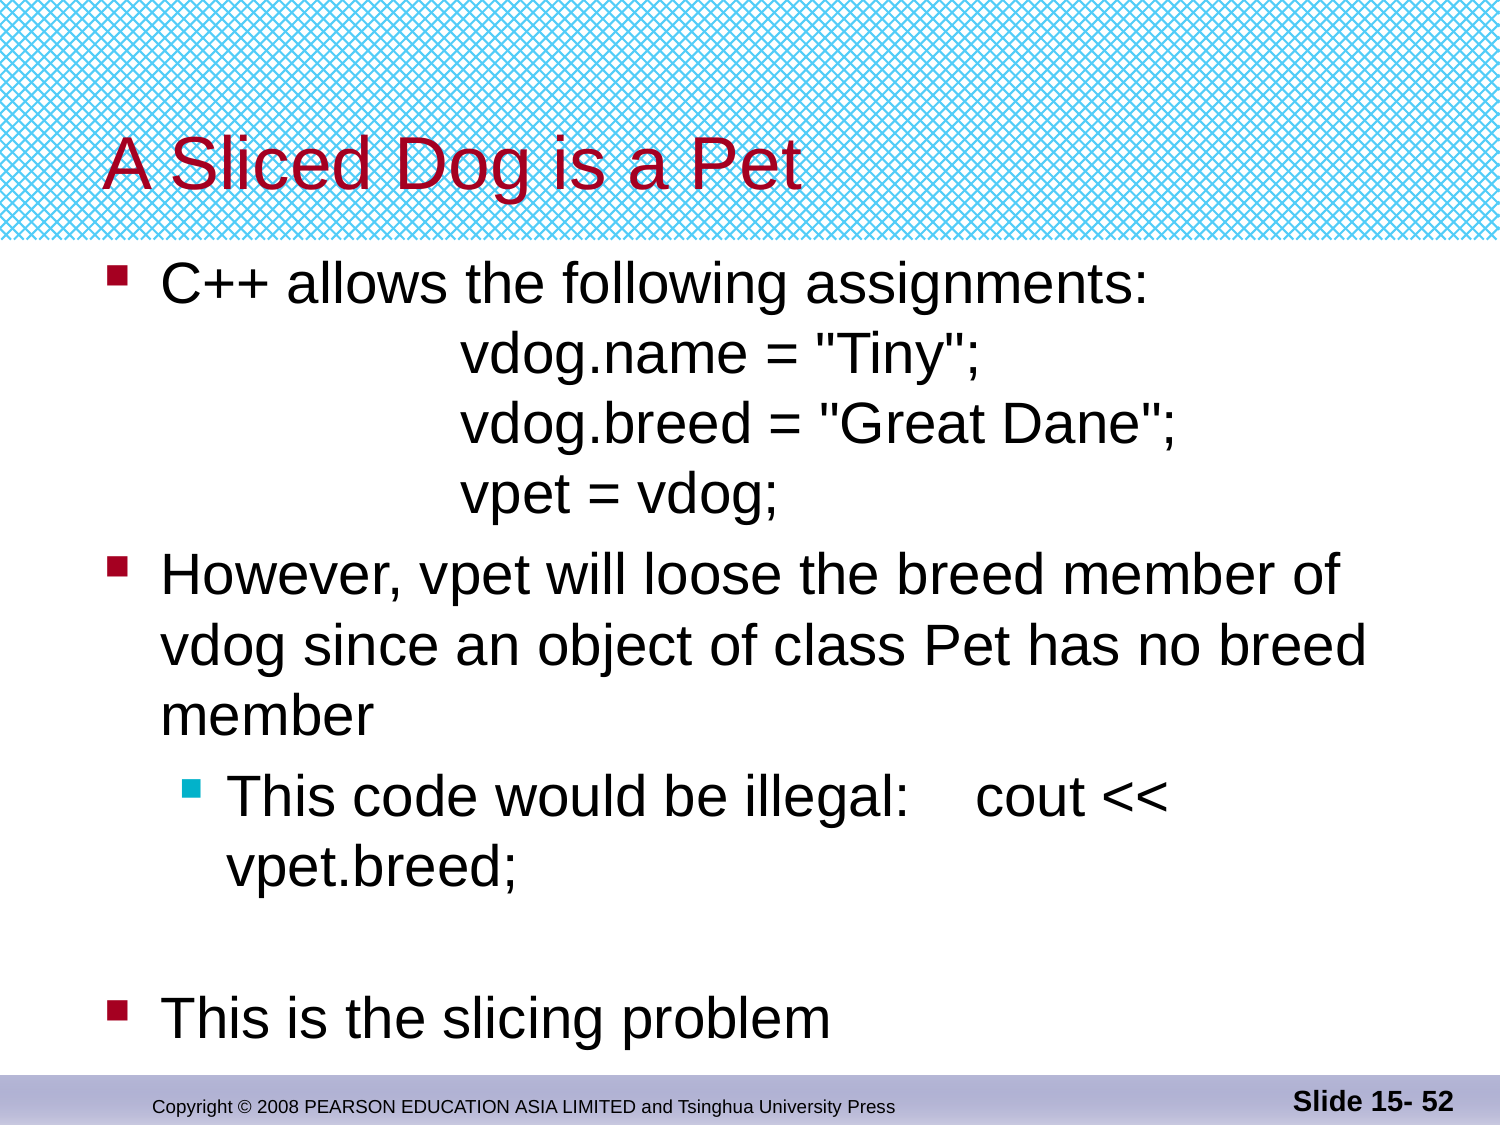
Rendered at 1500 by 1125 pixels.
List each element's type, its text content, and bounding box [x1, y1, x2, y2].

list C++ allows the following assignments: vdog.name = "Tiny"; vdog.breed = "Great Dane"; vpet = vdog; However, vpet will loose the breed member of vdog since an object of class Pet has no breed member This code would be illegal: cout << vpet.breed; This is the slicing problem [89, 237, 1450, 988]
title A Sliced Dog is a Pet [87, 49, 1450, 213]
slide_number Slide 15- 52 [1156, 1049, 1470, 1125]
